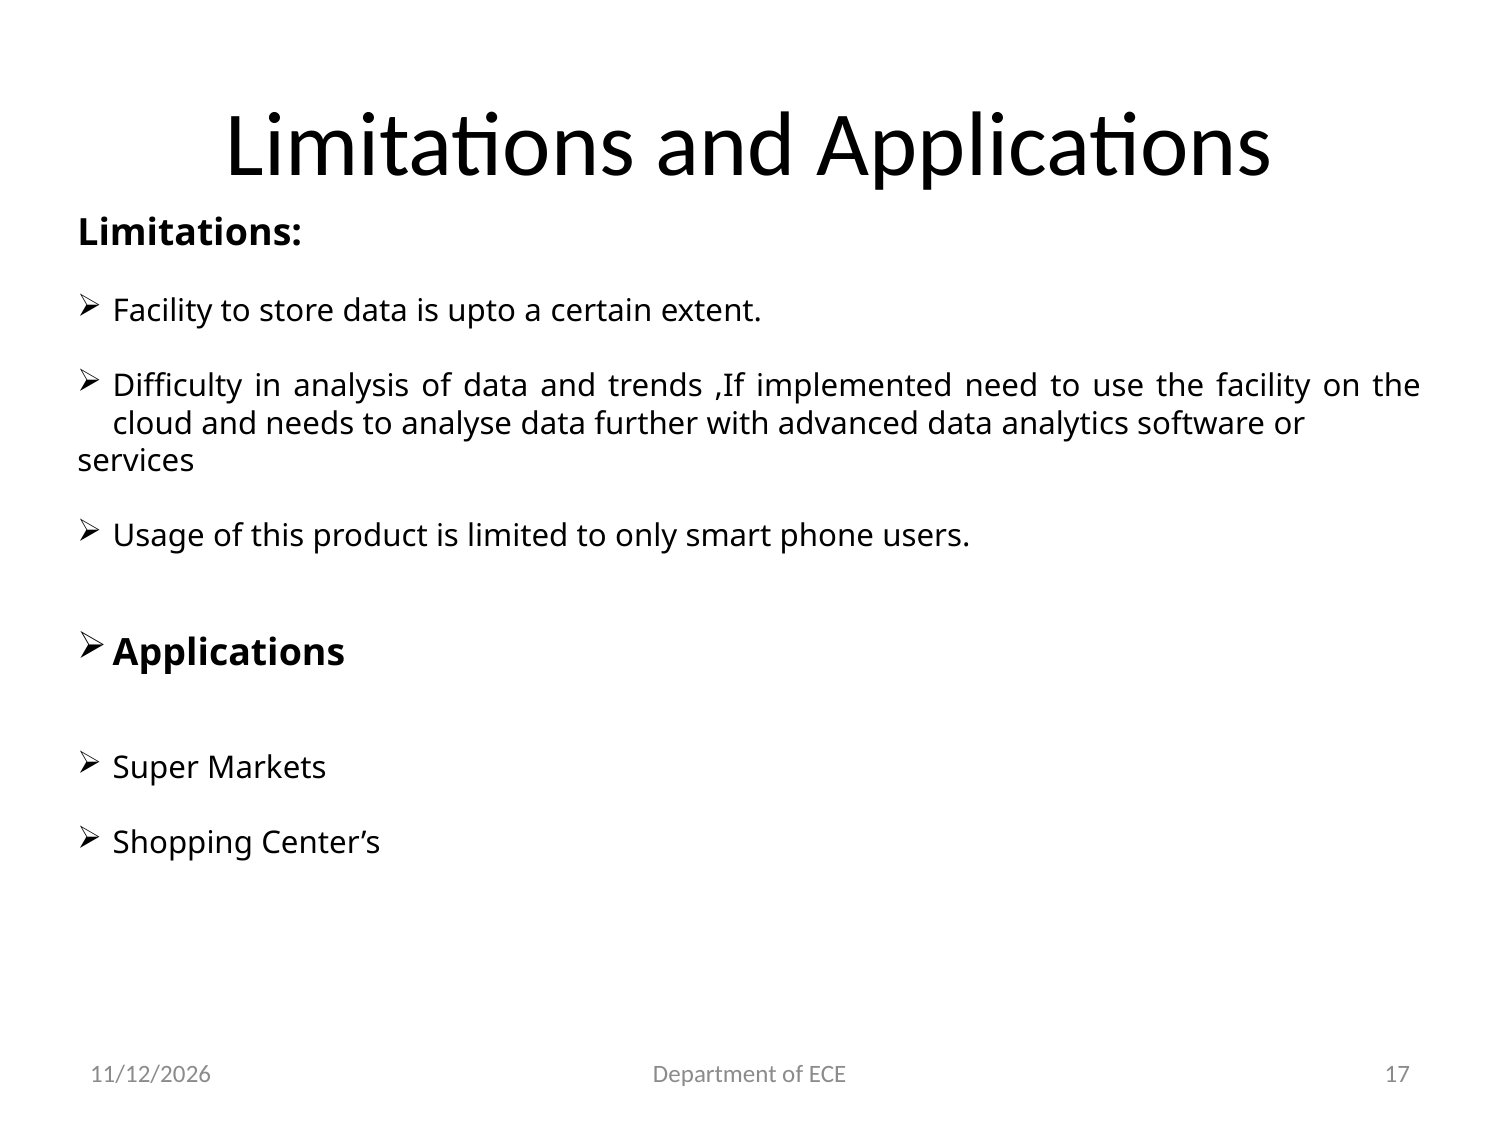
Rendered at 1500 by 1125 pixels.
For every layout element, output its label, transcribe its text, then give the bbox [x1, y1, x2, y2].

slide_number 17 [1074, 1042, 1425, 1103]
title Limitations and Applications [74, 44, 1426, 198]
footer Department of ECE [512, 1042, 988, 1103]
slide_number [75, 1042, 425, 1103]
text_box Limitations: Facility to store data is upto a certain extent. Difficulty in analysis of data and trends ,If implemented need to use the facility on the cloud and needs to analyse data further with advanced data analytics software or services Usage of this product is limited to only smart phone users. Applications Super Markets Shopping Center’s [60, 198, 1439, 1040]
